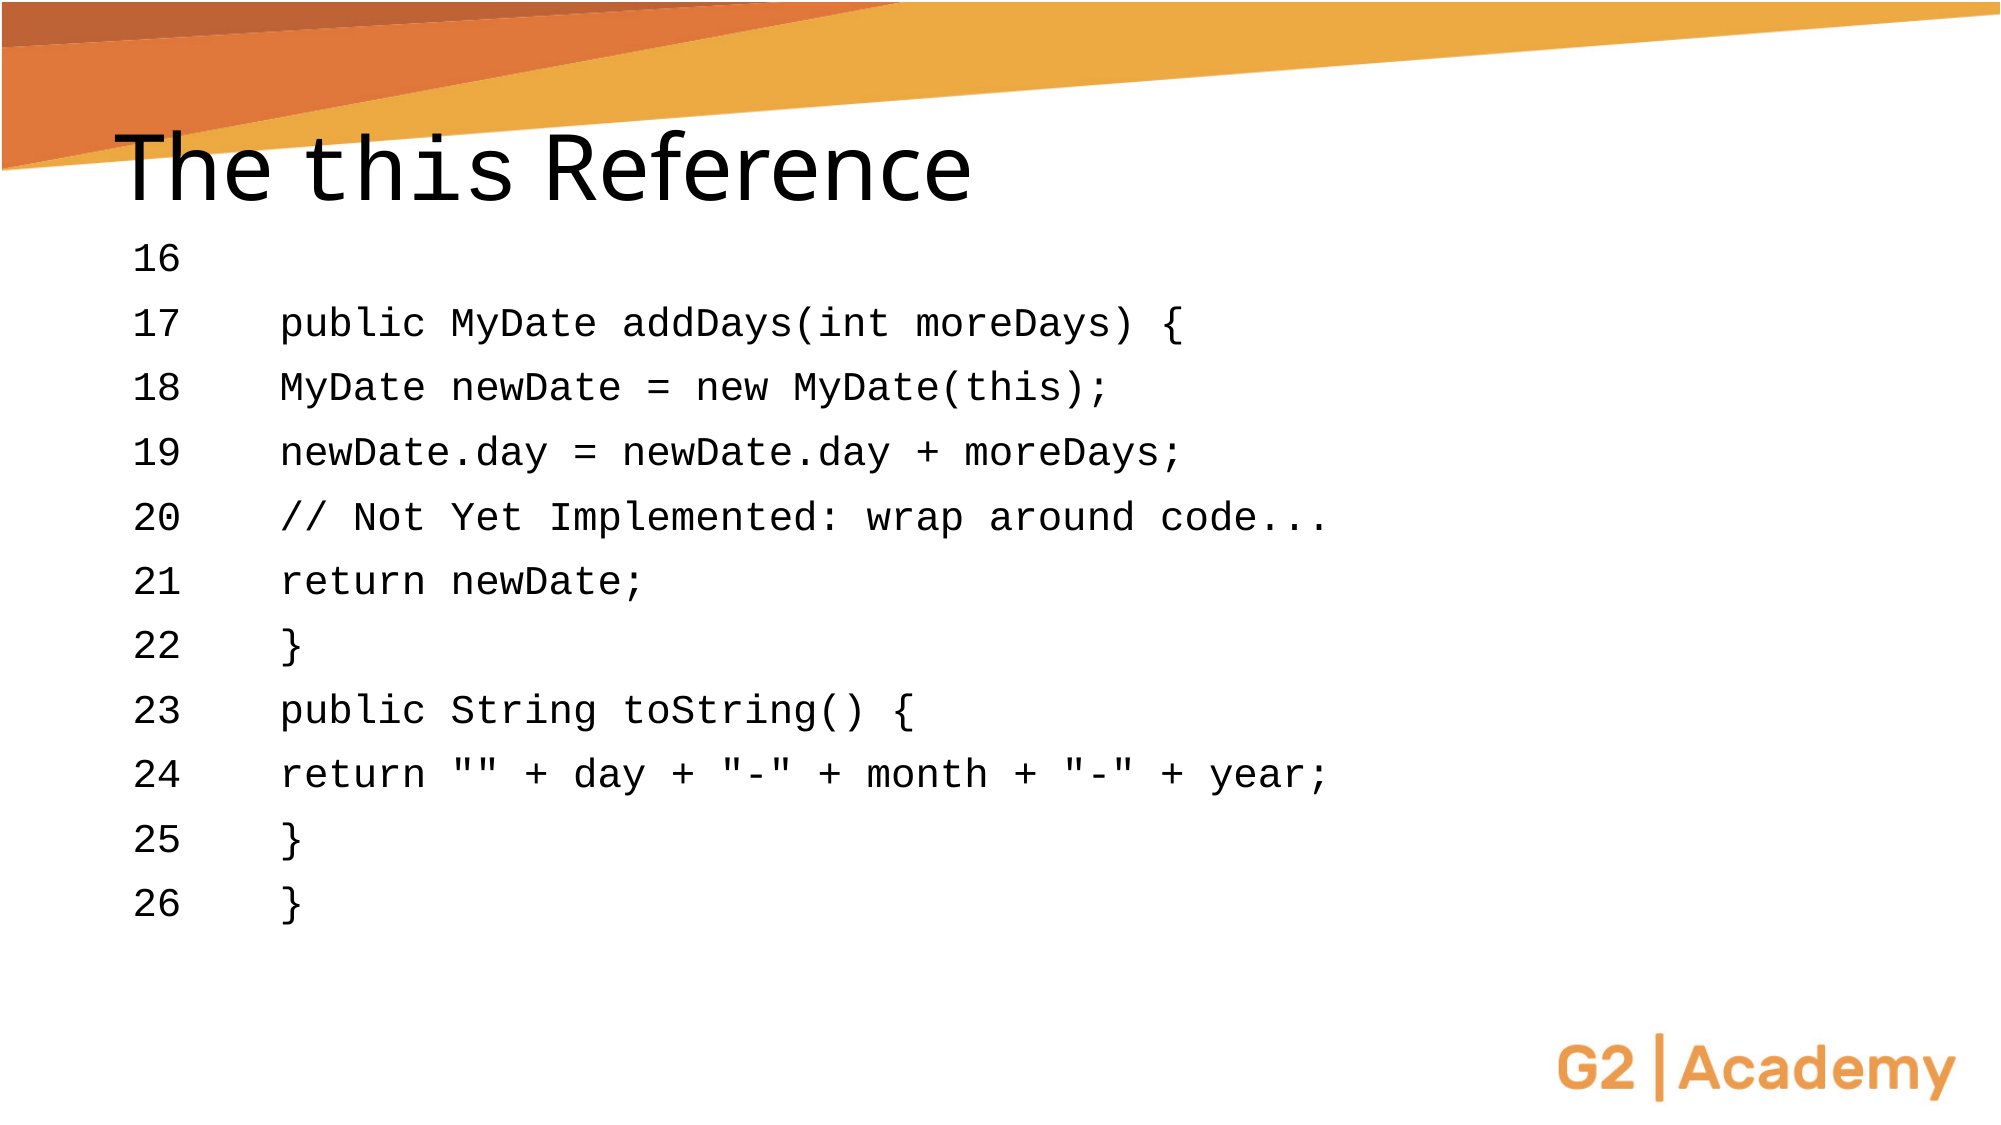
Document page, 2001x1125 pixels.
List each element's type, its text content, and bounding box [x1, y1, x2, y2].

picture [1, 2, 2000, 1125]
title The this Reference [99, 112, 1900, 229]
list 16 17 public MyDate addDays(int moreDays) { 18 MyDate newDate = new MyDate(this); 19 newDate.day = newDate.day + moreDays; 20 // Not Yet Implemented: wrap around code... 21 return newDate; 22 } 23 public String toString() { 24 return "" + day + "-" + month + "-" + year; 25 } 26 } [99, 229, 1900, 939]
